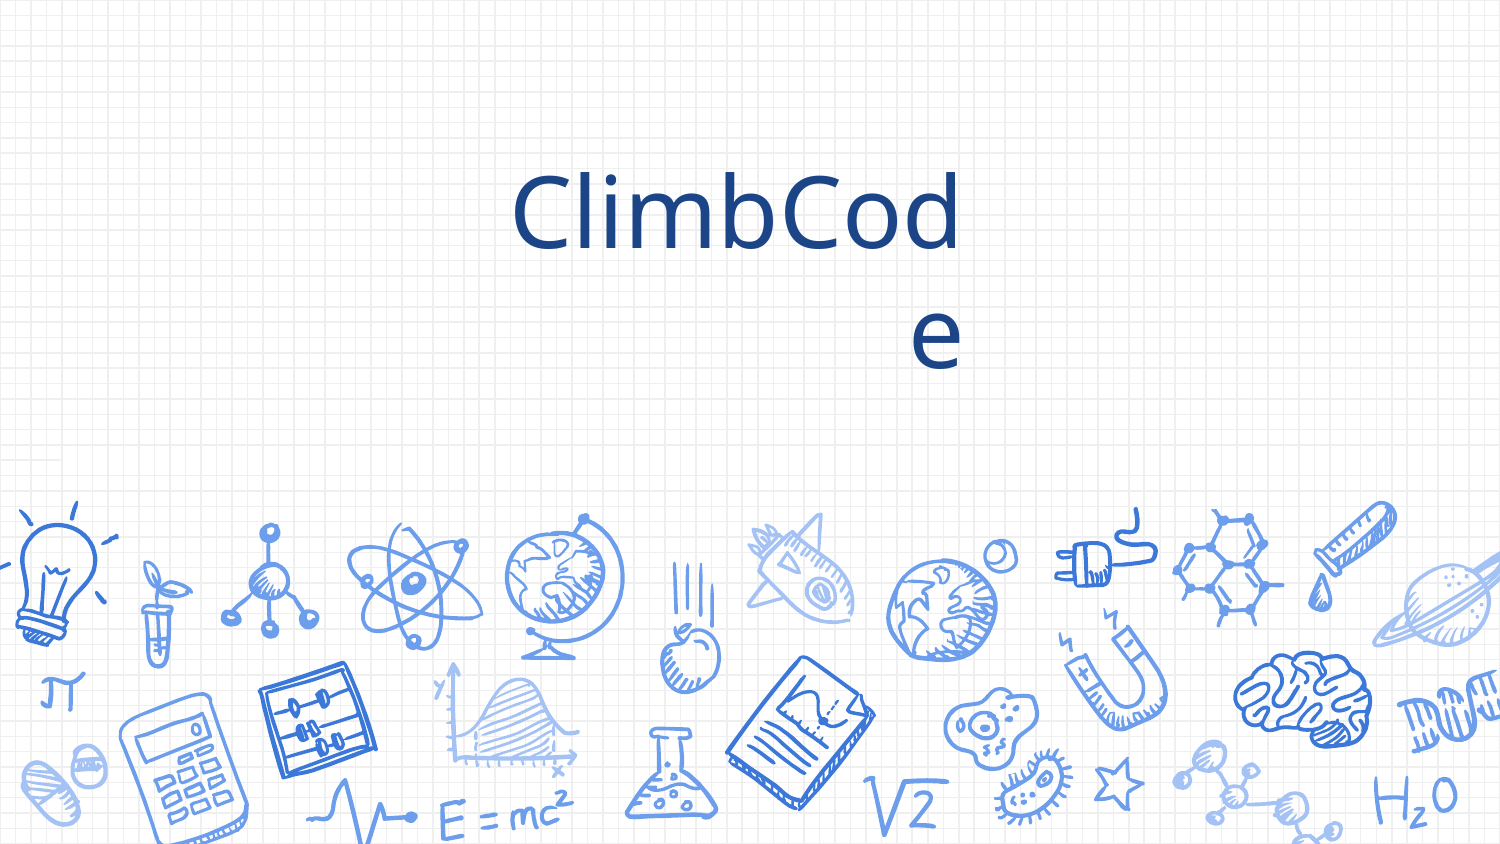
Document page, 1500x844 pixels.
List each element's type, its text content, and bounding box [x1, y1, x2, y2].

title ClimbCode [466, 173, 980, 365]
